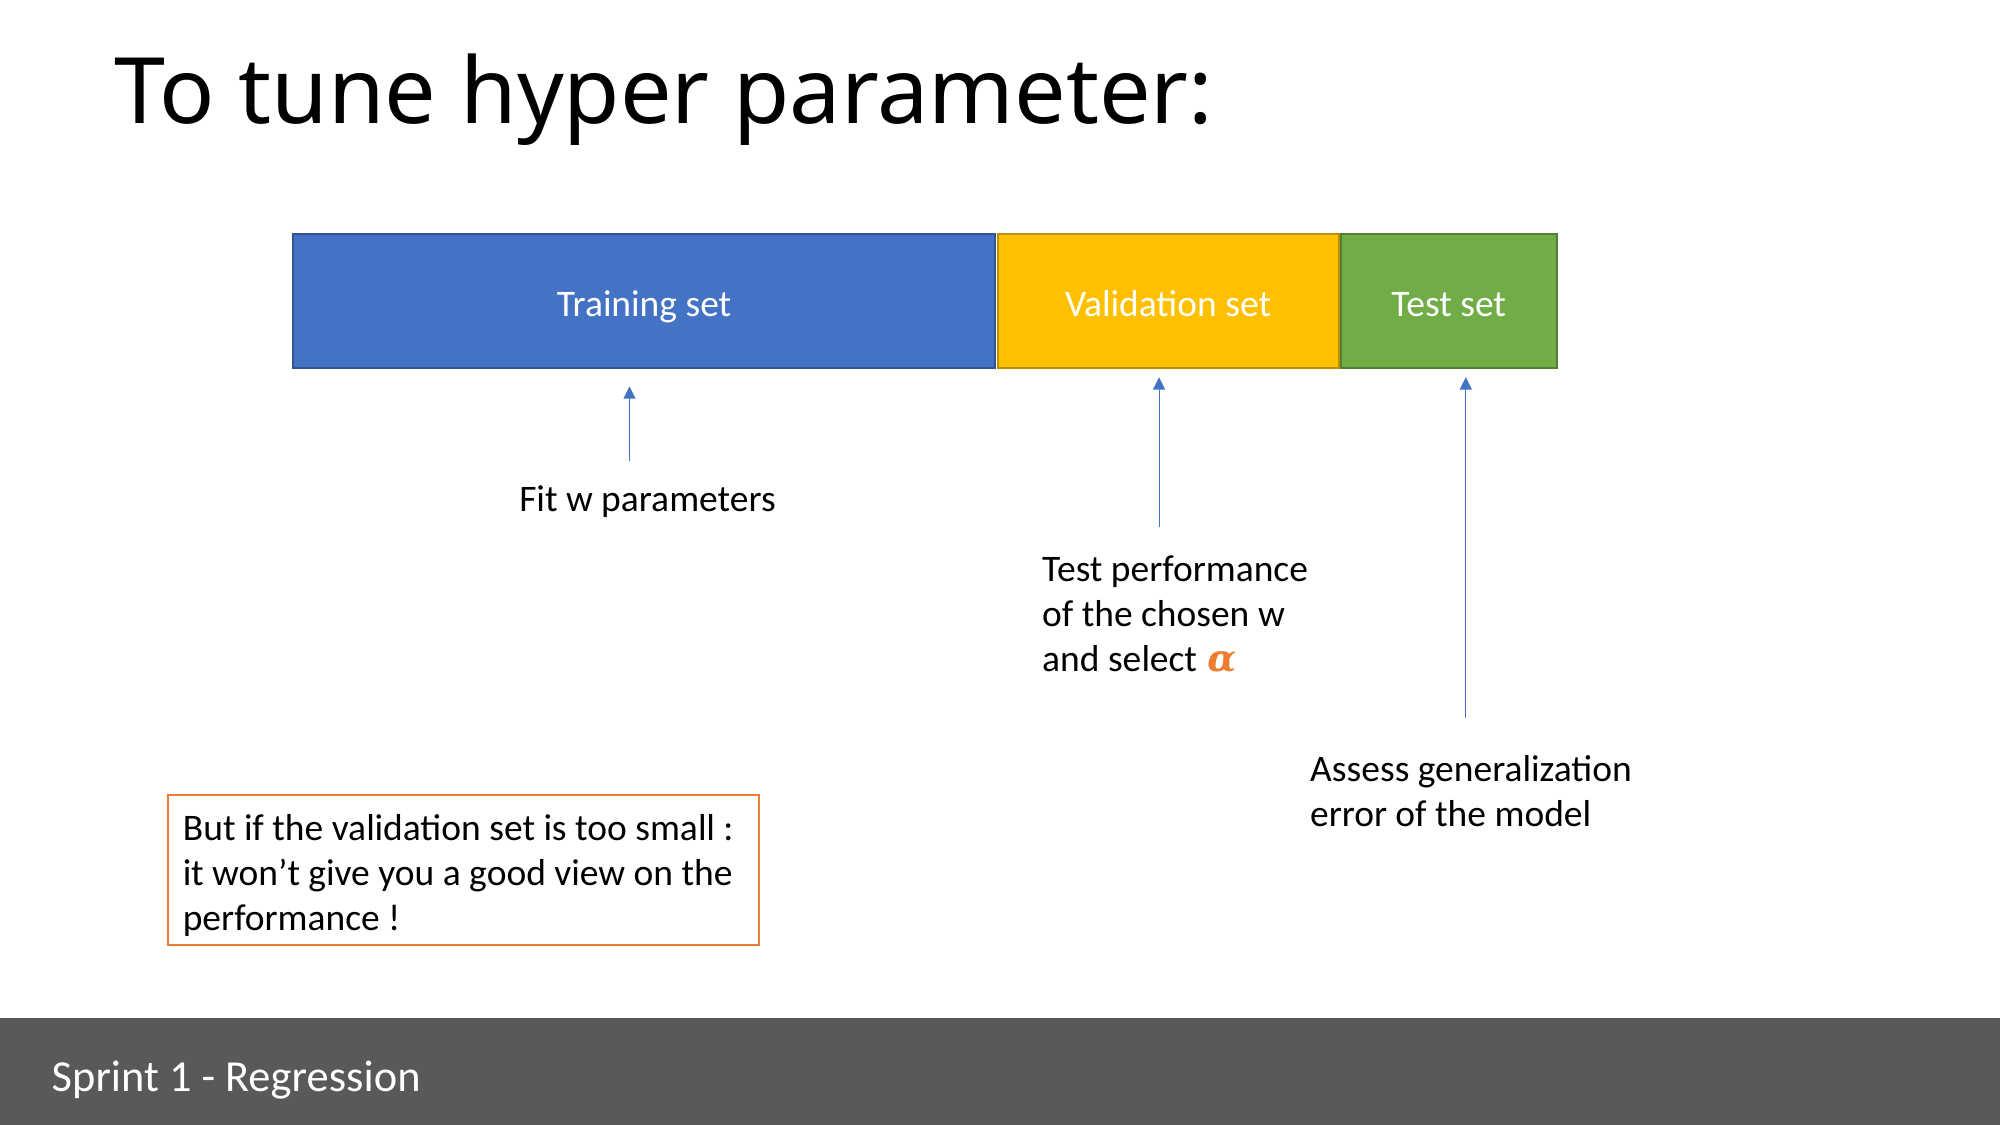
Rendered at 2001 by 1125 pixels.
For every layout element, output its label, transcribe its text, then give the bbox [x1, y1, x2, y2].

title To tune hyper parameter: [99, 0, 1900, 188]
text_box Test set [1340, 233, 1558, 369]
text_box Training set [292, 233, 996, 369]
text_box But if the validation set is too small : it won’t give you a good view on the performance ! [167, 794, 760, 946]
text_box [0, 1019, 2000, 1125]
text_box Fit w parameters [504, 466, 810, 526]
text_box Assess generalization error of the model [1295, 736, 1650, 842]
text_box Validation set [997, 233, 1340, 369]
text_box Test performance of the chosen w and select 𝜶 [1027, 536, 1332, 687]
